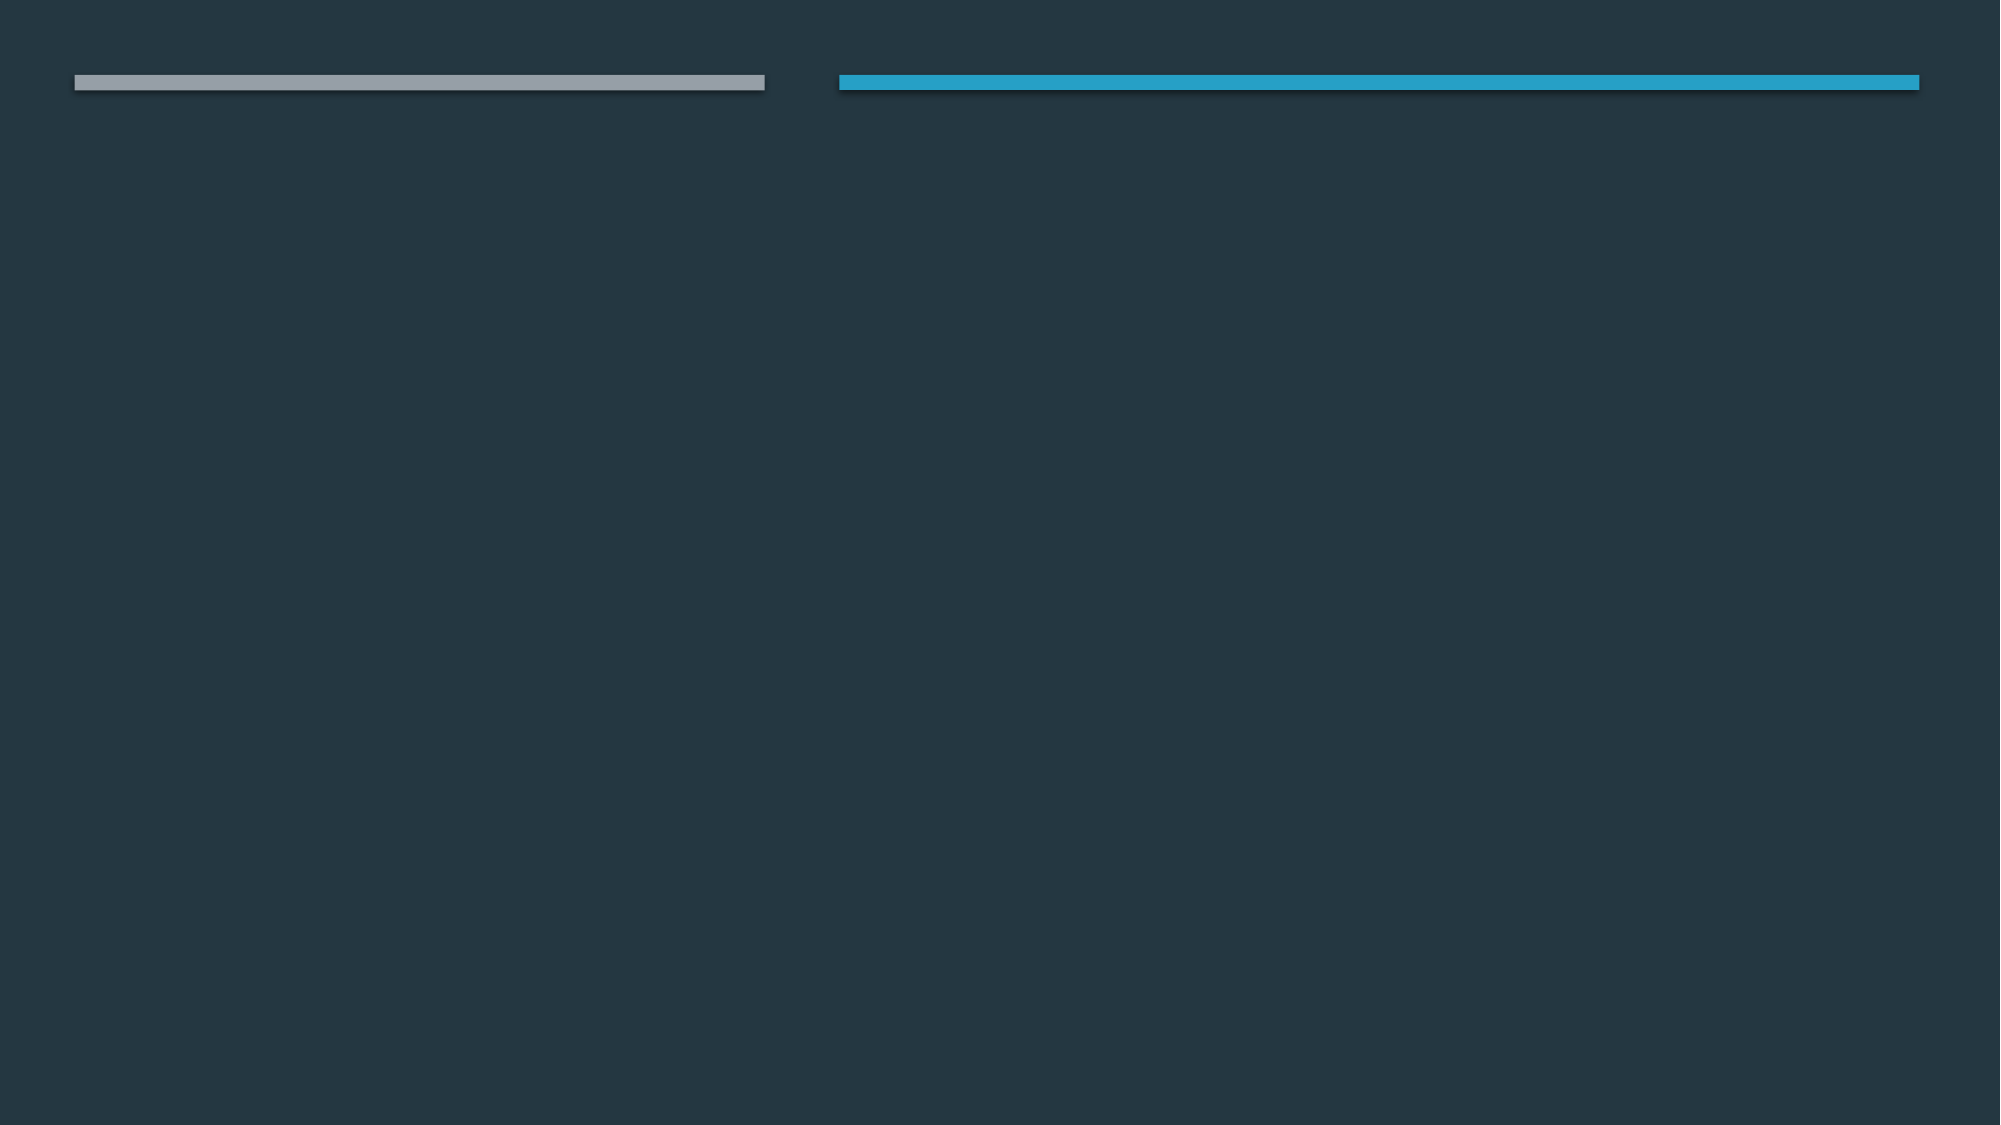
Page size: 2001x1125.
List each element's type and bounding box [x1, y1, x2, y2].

text_box [74, 74, 766, 92]
text_box [838, 74, 1920, 91]
text_box [0, 0, 2000, 1125]
